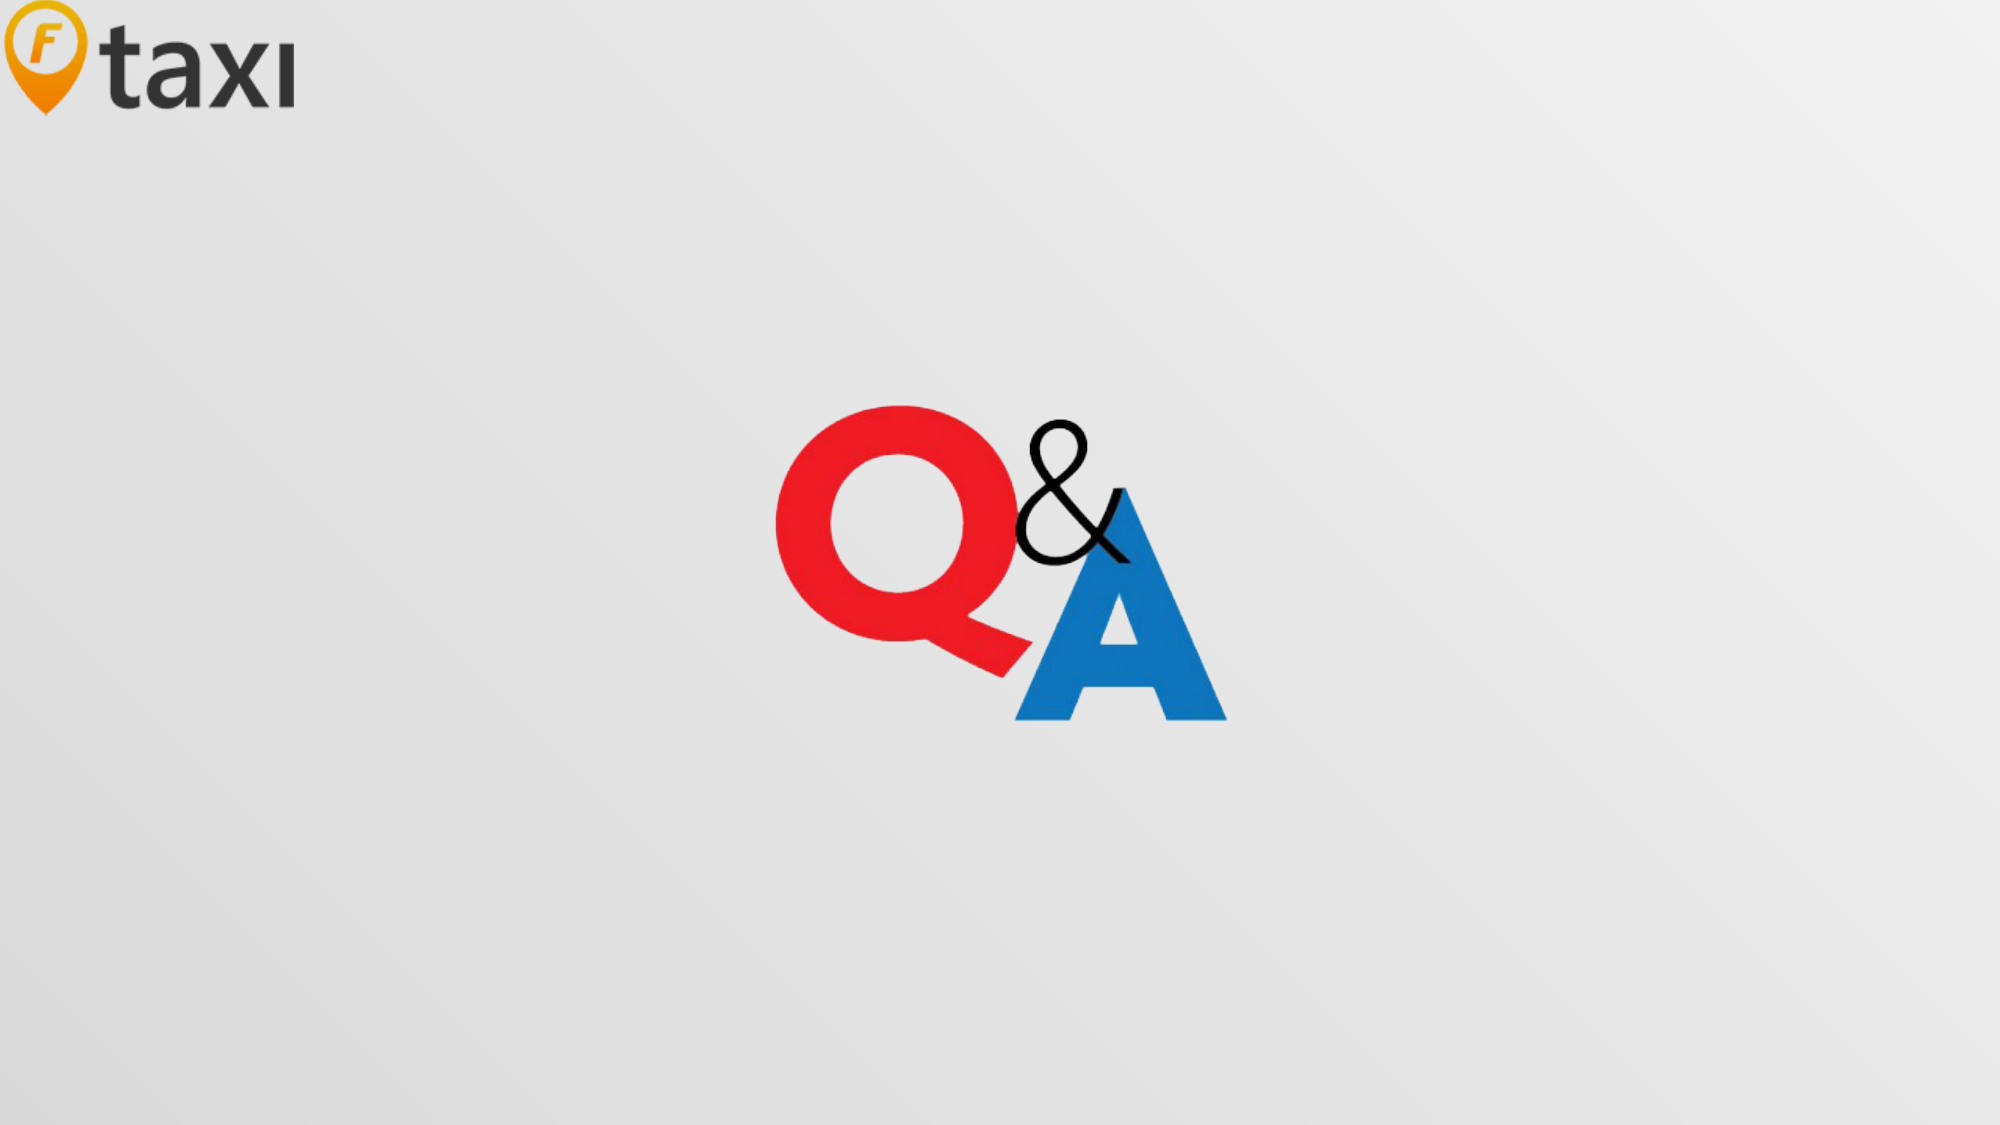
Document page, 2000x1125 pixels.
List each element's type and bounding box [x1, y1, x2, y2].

picture [765, 396, 1235, 729]
picture [1, 0, 302, 116]
